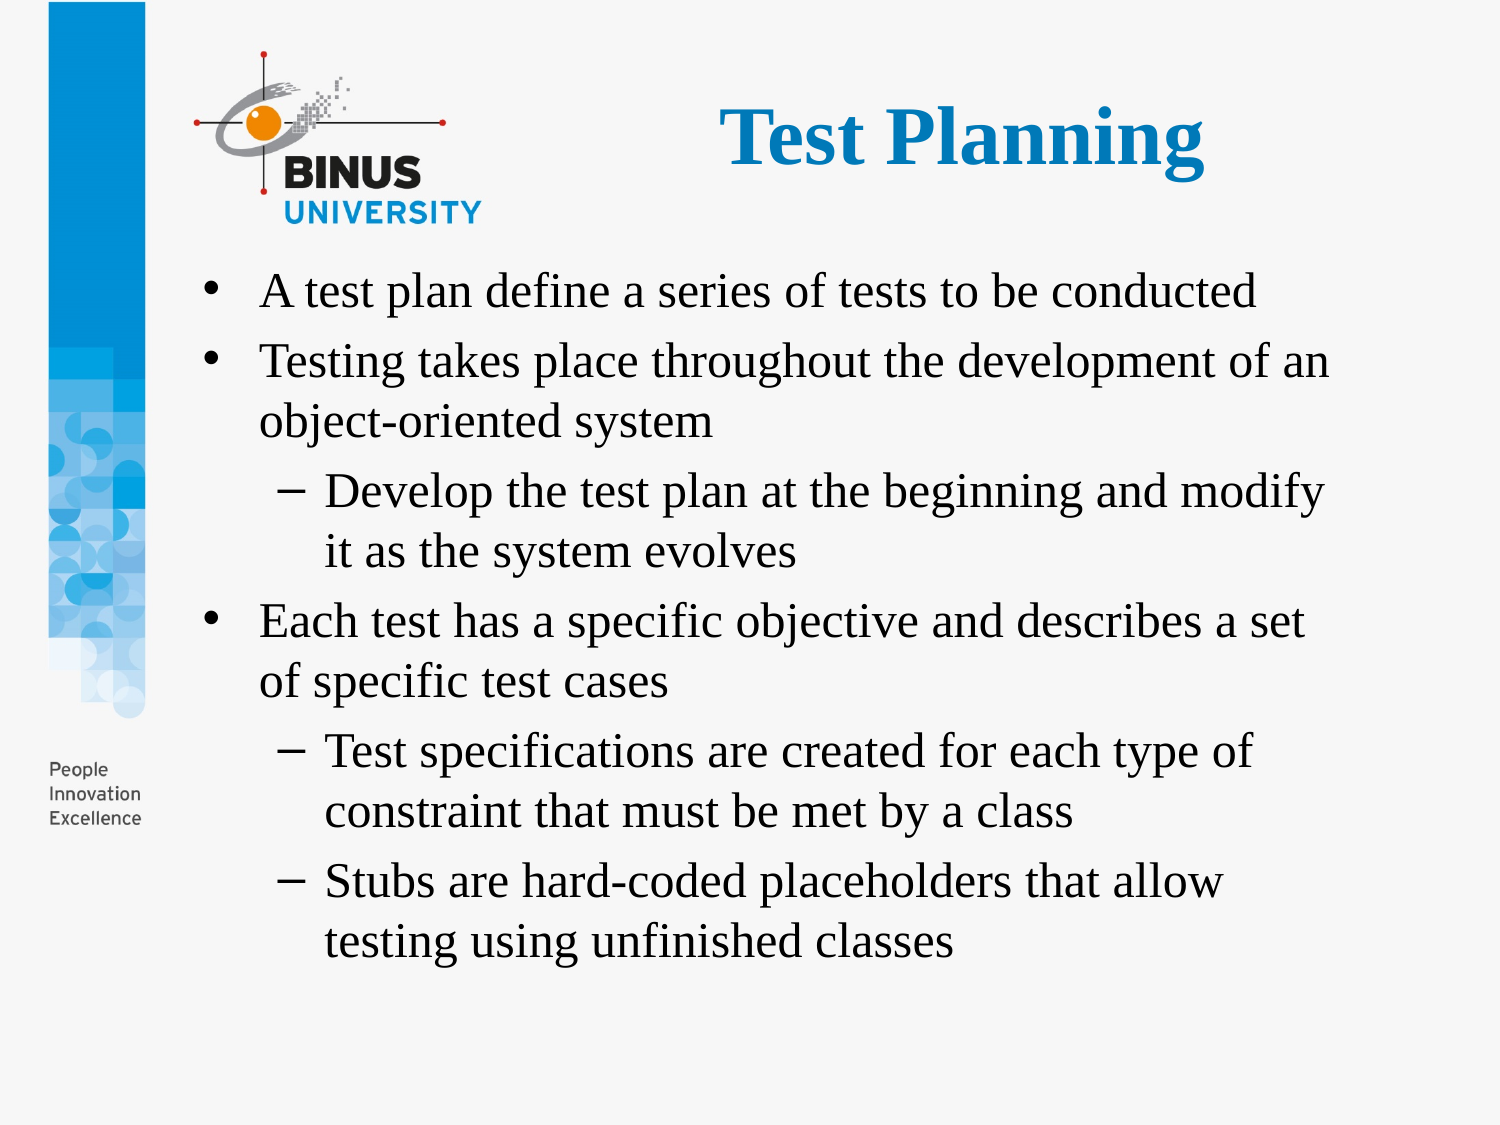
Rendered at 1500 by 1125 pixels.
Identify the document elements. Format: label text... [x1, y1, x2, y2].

title Test Planning [575, 37, 1350, 225]
list A test plan define a series of tests to be conducted Testing takes place throughout the development of an object-oriented system Develop the test plan at the beginning and modify it as the system evolves Each test has a specific objective and describes a set of specific test cases Test specifications are created for each type of constraint that must be met by a class Stubs are hard-coded placeholders that allow testing using unfinished classes [187, 249, 1375, 1000]
picture [0, 0, 1500, 845]
